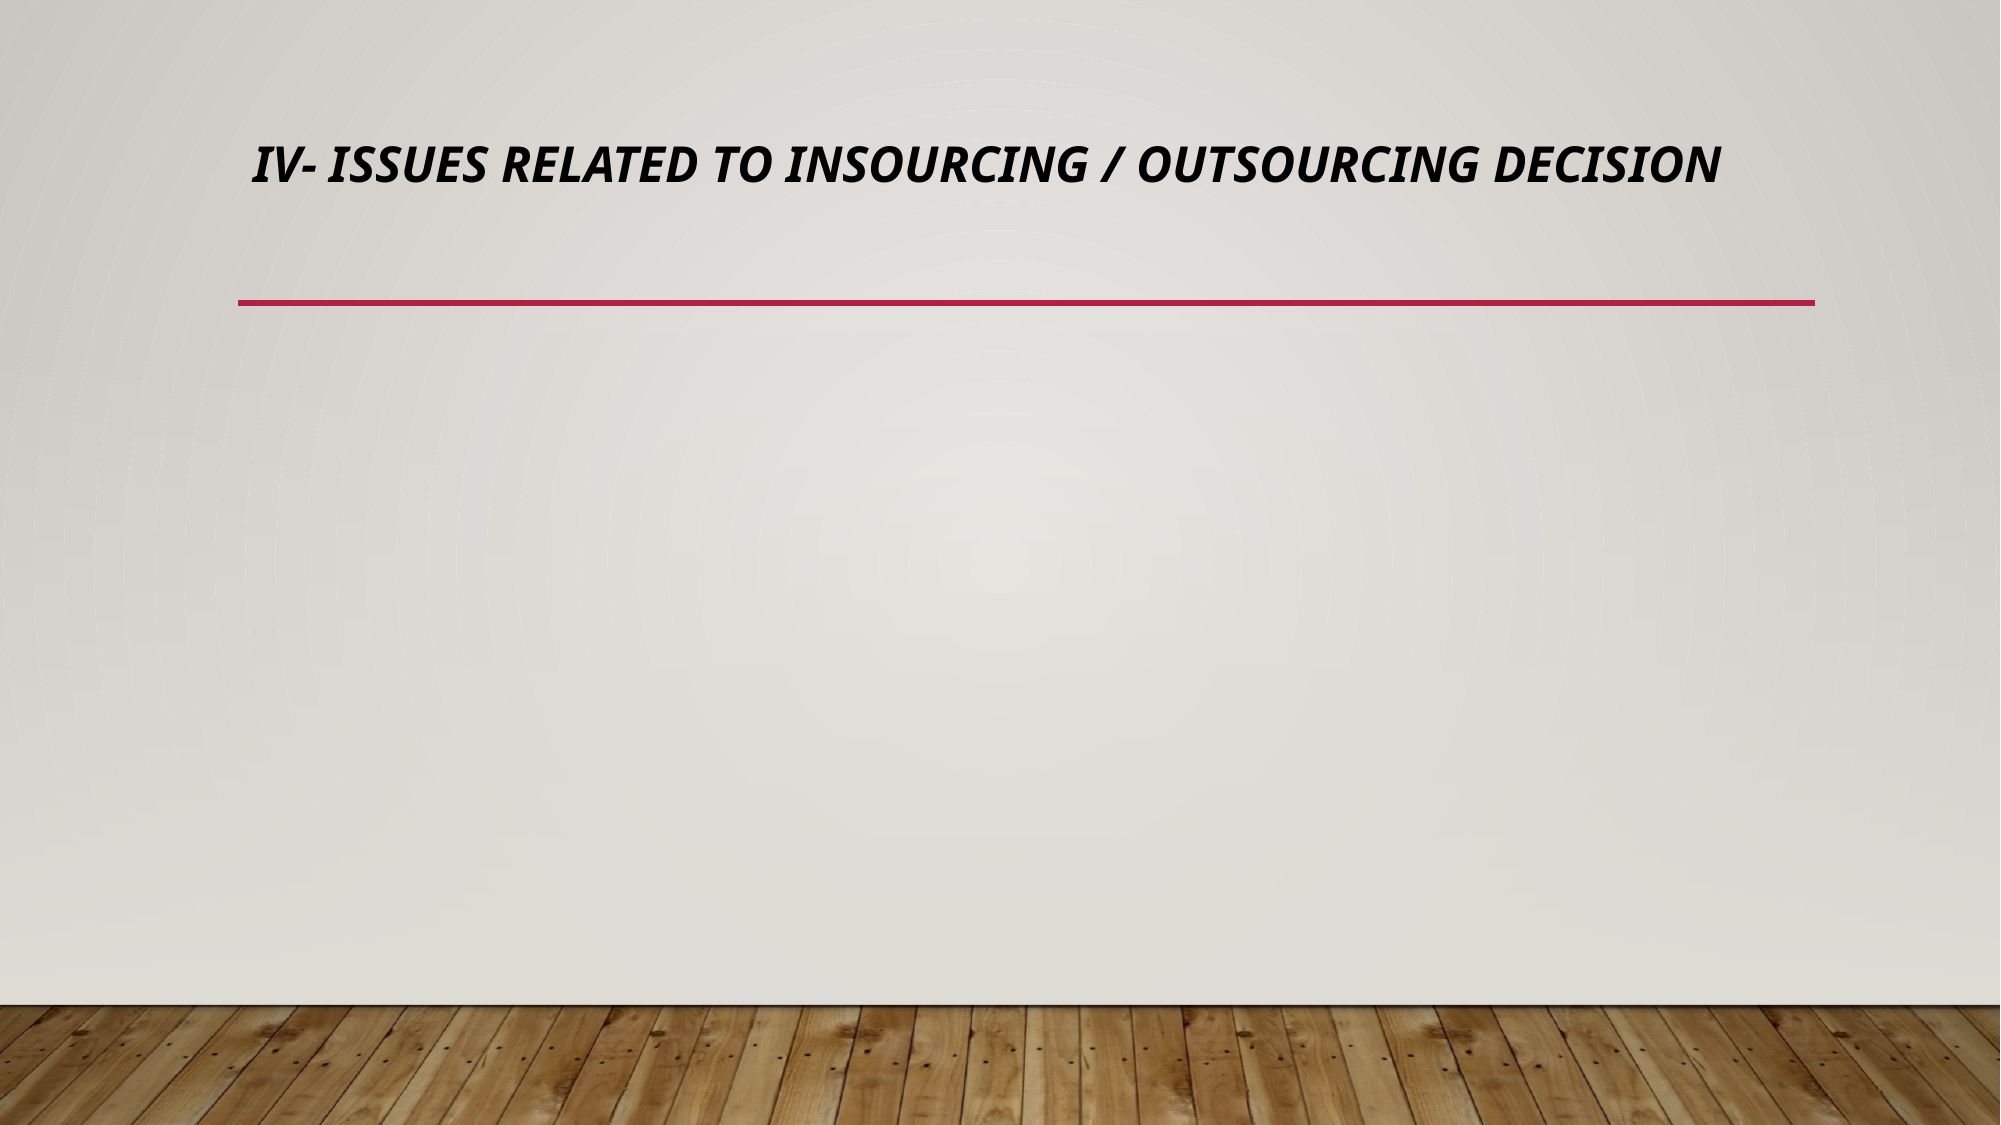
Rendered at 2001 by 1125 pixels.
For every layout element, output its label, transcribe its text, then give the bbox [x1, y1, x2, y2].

title IV- Issues related to Insourcing / Outsourcing decision [238, 131, 1814, 305]
picture [0, 1005, 2000, 1125]
